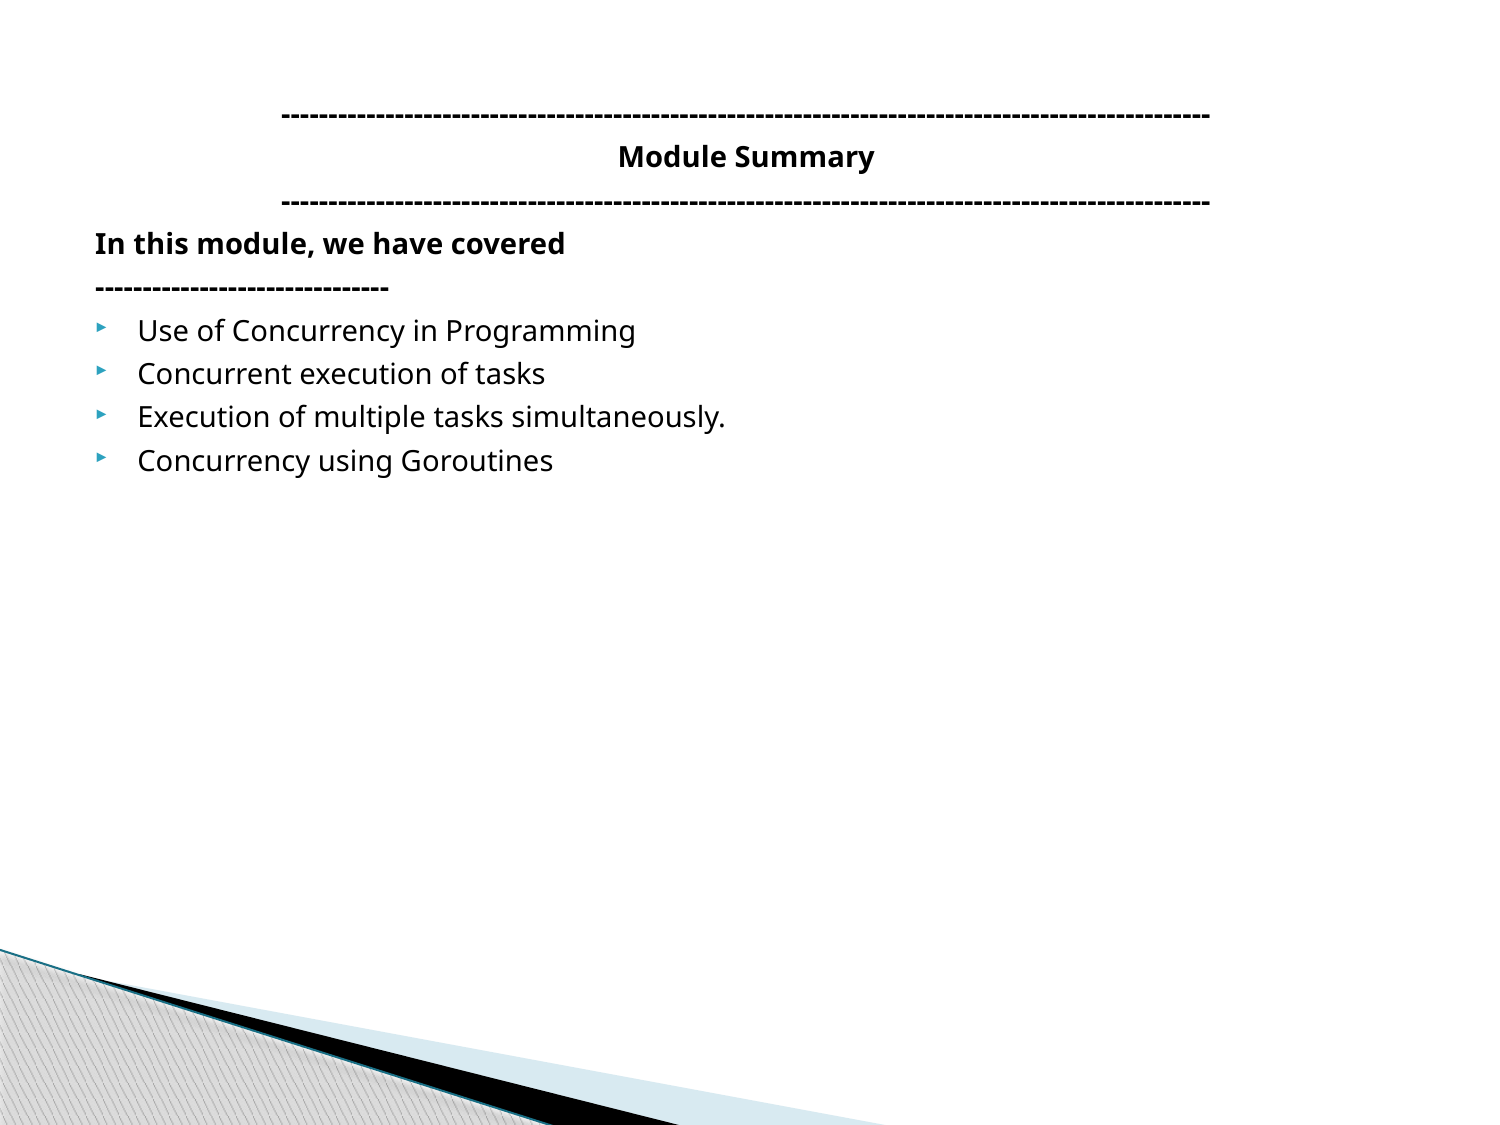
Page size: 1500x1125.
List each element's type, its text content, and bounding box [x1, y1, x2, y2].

list -------------------------------------------------------------------------------------------------- Module Summary -------------------------------------------------------------------------------------------------- In this module, we have covered ------------------------------- Use of Concurrency in Programming Concurrent execution of tasks Execution of multiple tasks simultaneously. Concurrency using Goroutines [62, 87, 1413, 1050]
